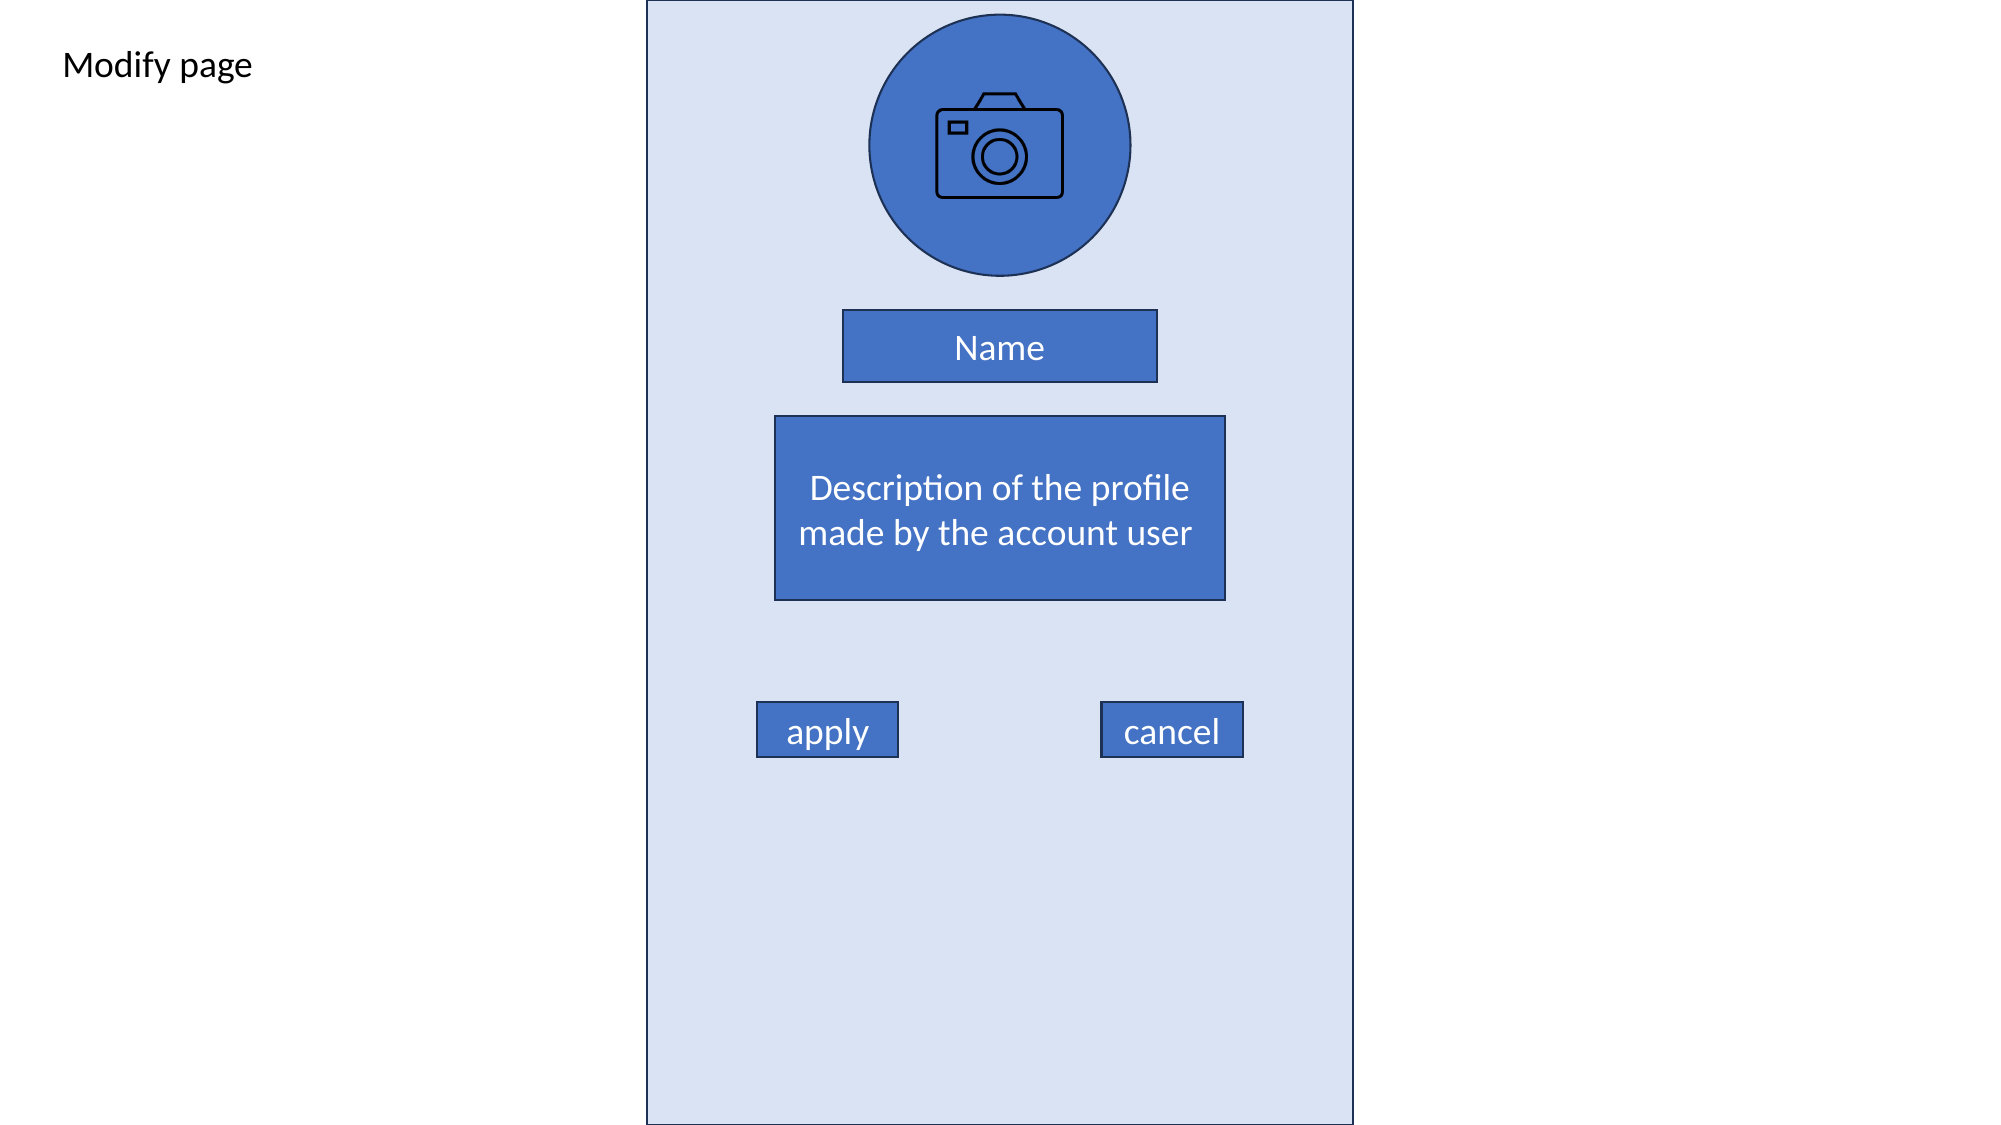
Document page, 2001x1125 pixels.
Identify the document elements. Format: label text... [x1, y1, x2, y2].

text_box cancel [1100, 701, 1244, 758]
text_box Modify page [47, 32, 269, 93]
text_box Name [842, 309, 1158, 383]
text_box Description of the profile made by the account user [774, 415, 1226, 601]
text_box apply [756, 701, 899, 758]
text_box [868, 13, 1132, 277]
picture [924, 70, 1075, 221]
text_box [646, 0, 1354, 1125]
